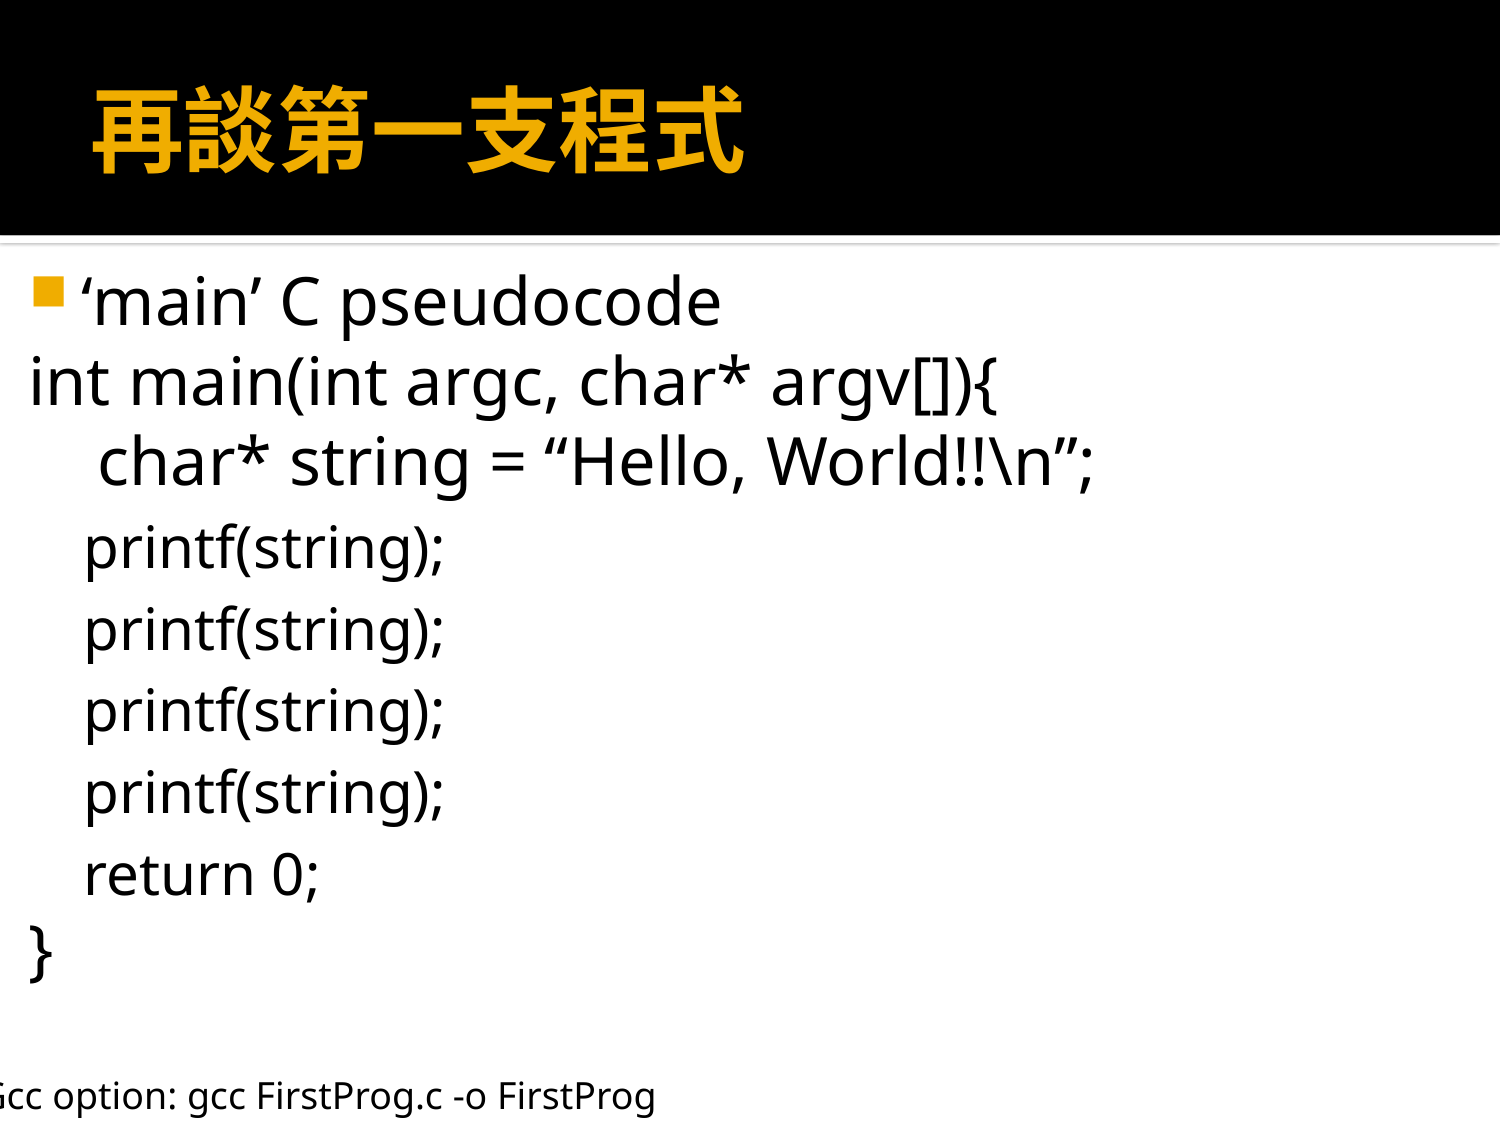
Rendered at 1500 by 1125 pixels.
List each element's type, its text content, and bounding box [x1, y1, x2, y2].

text_box Gcc option: gcc FirstProg.c -o FirstProg [0, 1064, 673, 1125]
title 再談第一支程式 [75, 25, 1425, 231]
list ‘main’ C pseudocode int main(int argc, char* argv[]){ char* string = “Hello, World!!\n”; printf(string); printf(string); printf(string); printf(string); return 0; } [0, 243, 1500, 1125]
